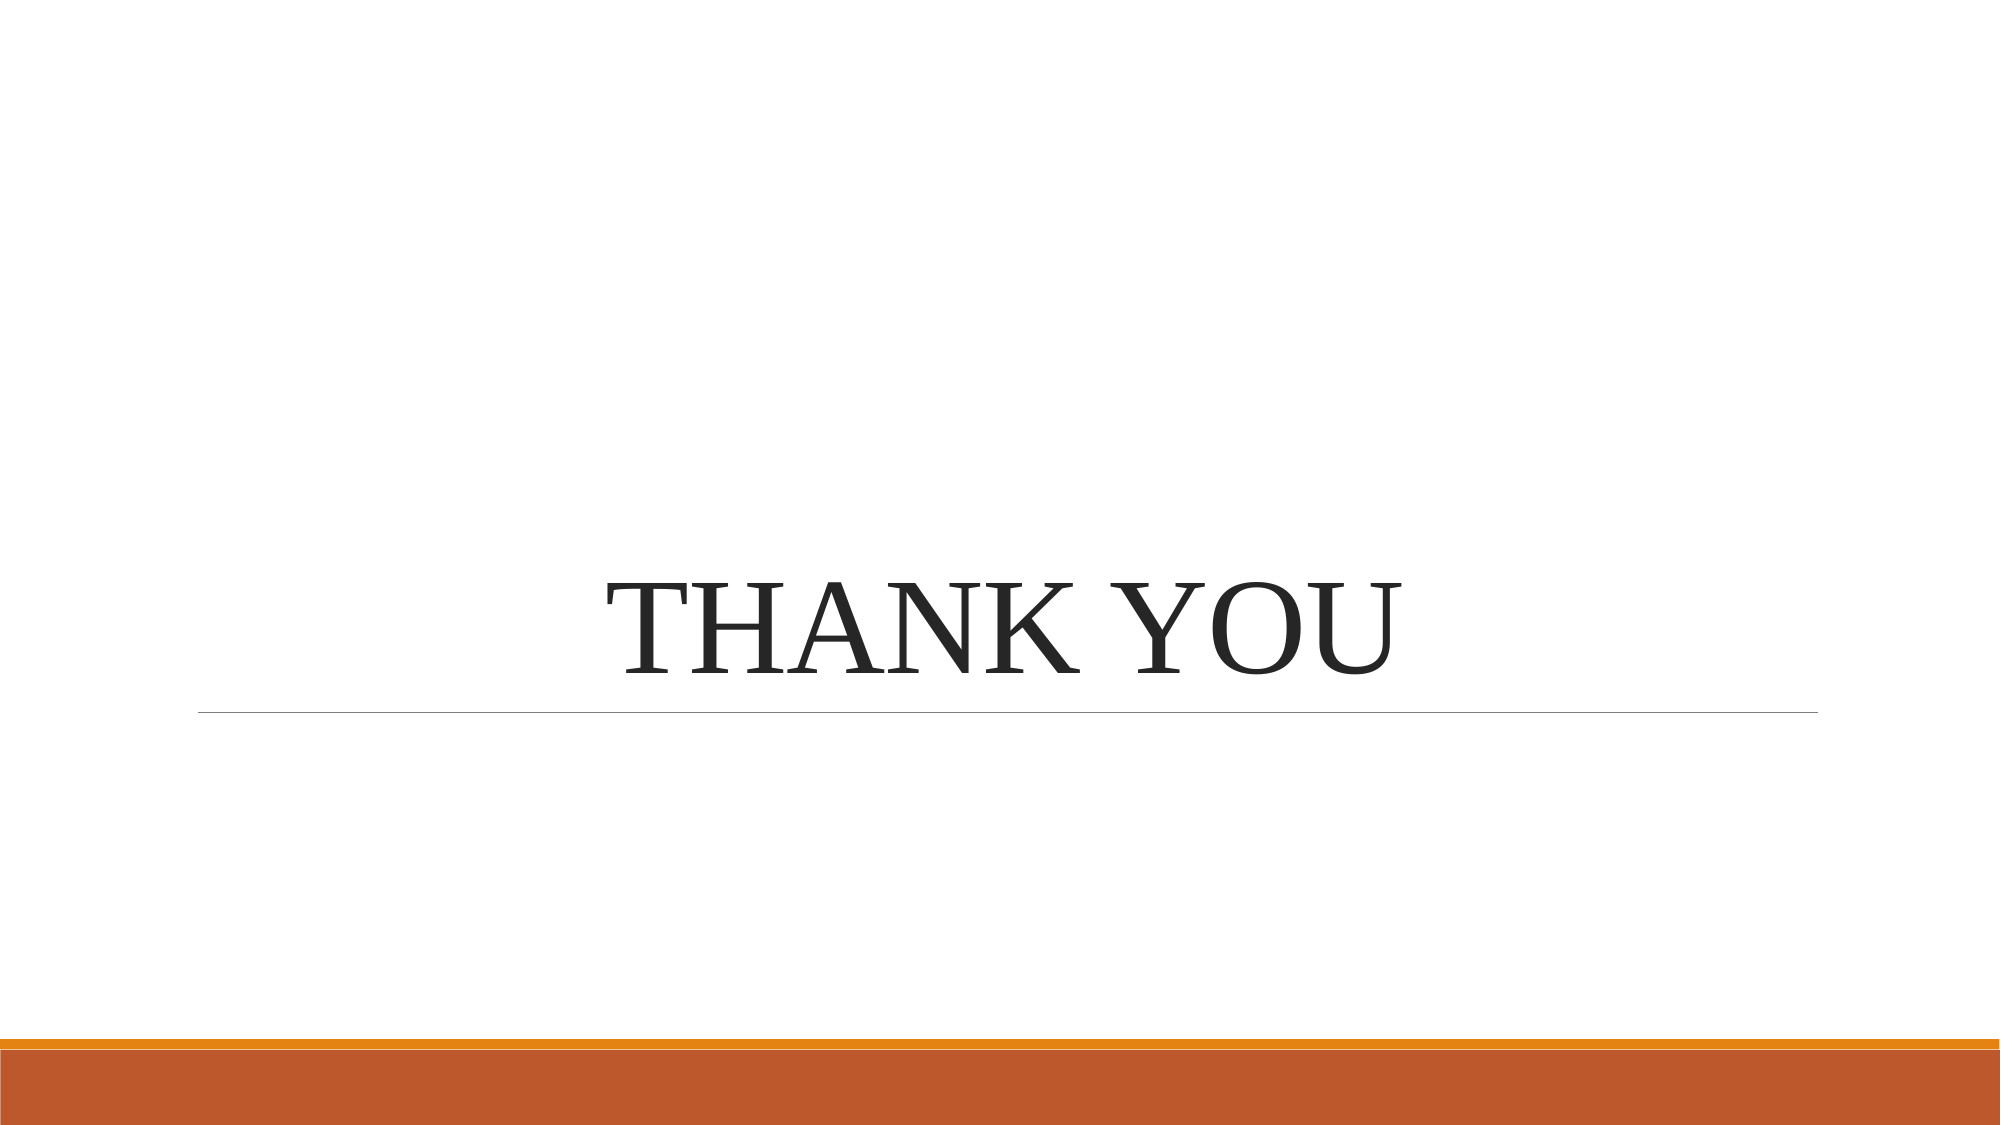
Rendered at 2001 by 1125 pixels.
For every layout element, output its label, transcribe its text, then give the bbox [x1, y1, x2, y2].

title THANK YOU [180, 124, 1830, 710]
